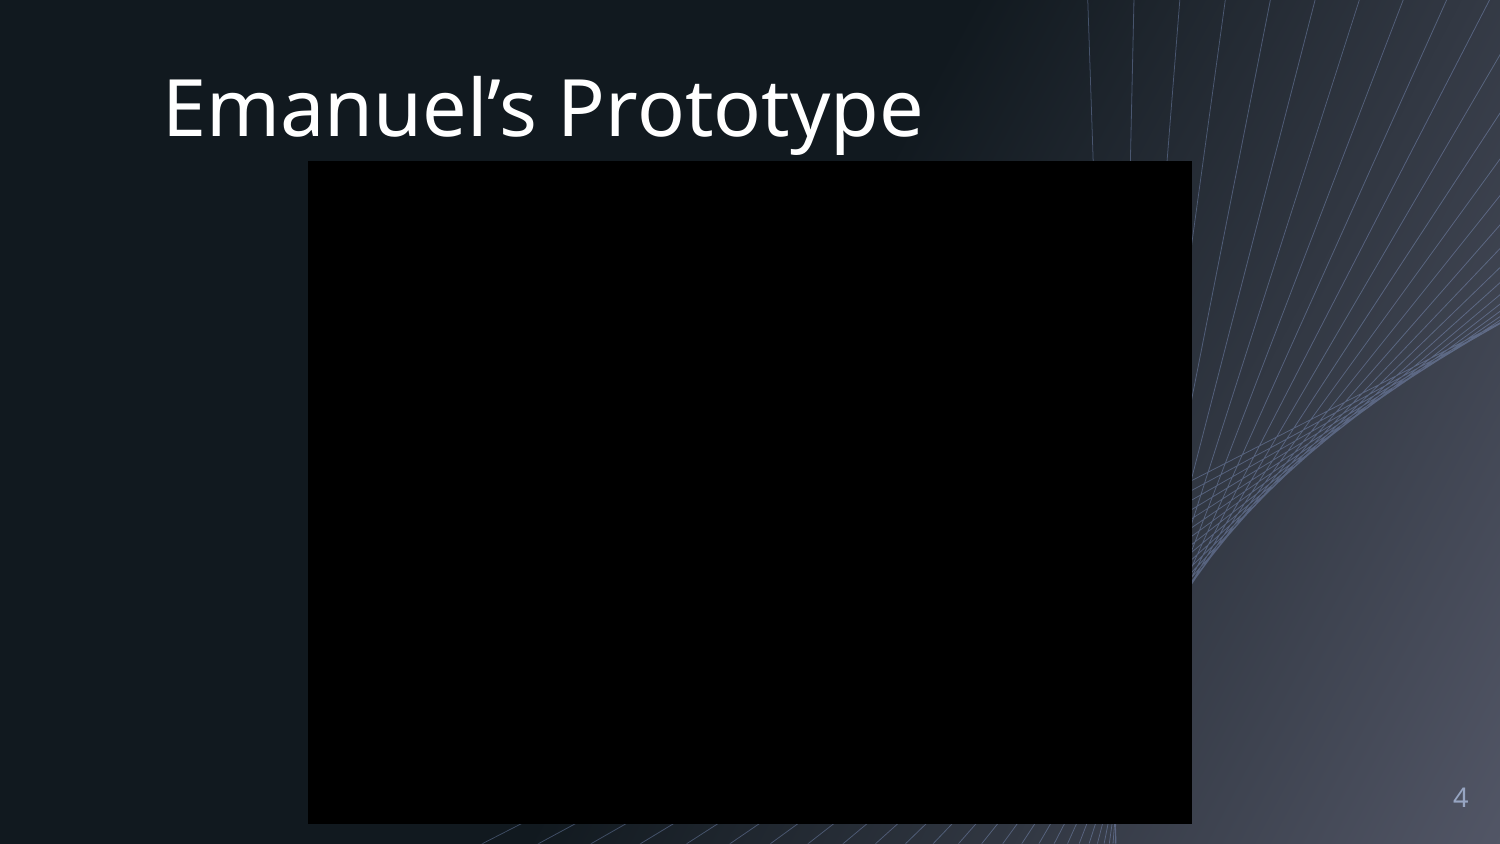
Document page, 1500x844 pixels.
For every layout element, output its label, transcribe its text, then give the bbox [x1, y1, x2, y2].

slide_number ‹#› [1378, 766, 1469, 832]
text_box Emanuel’s Prototype [147, 41, 1353, 169]
picture [308, 160, 1192, 824]
